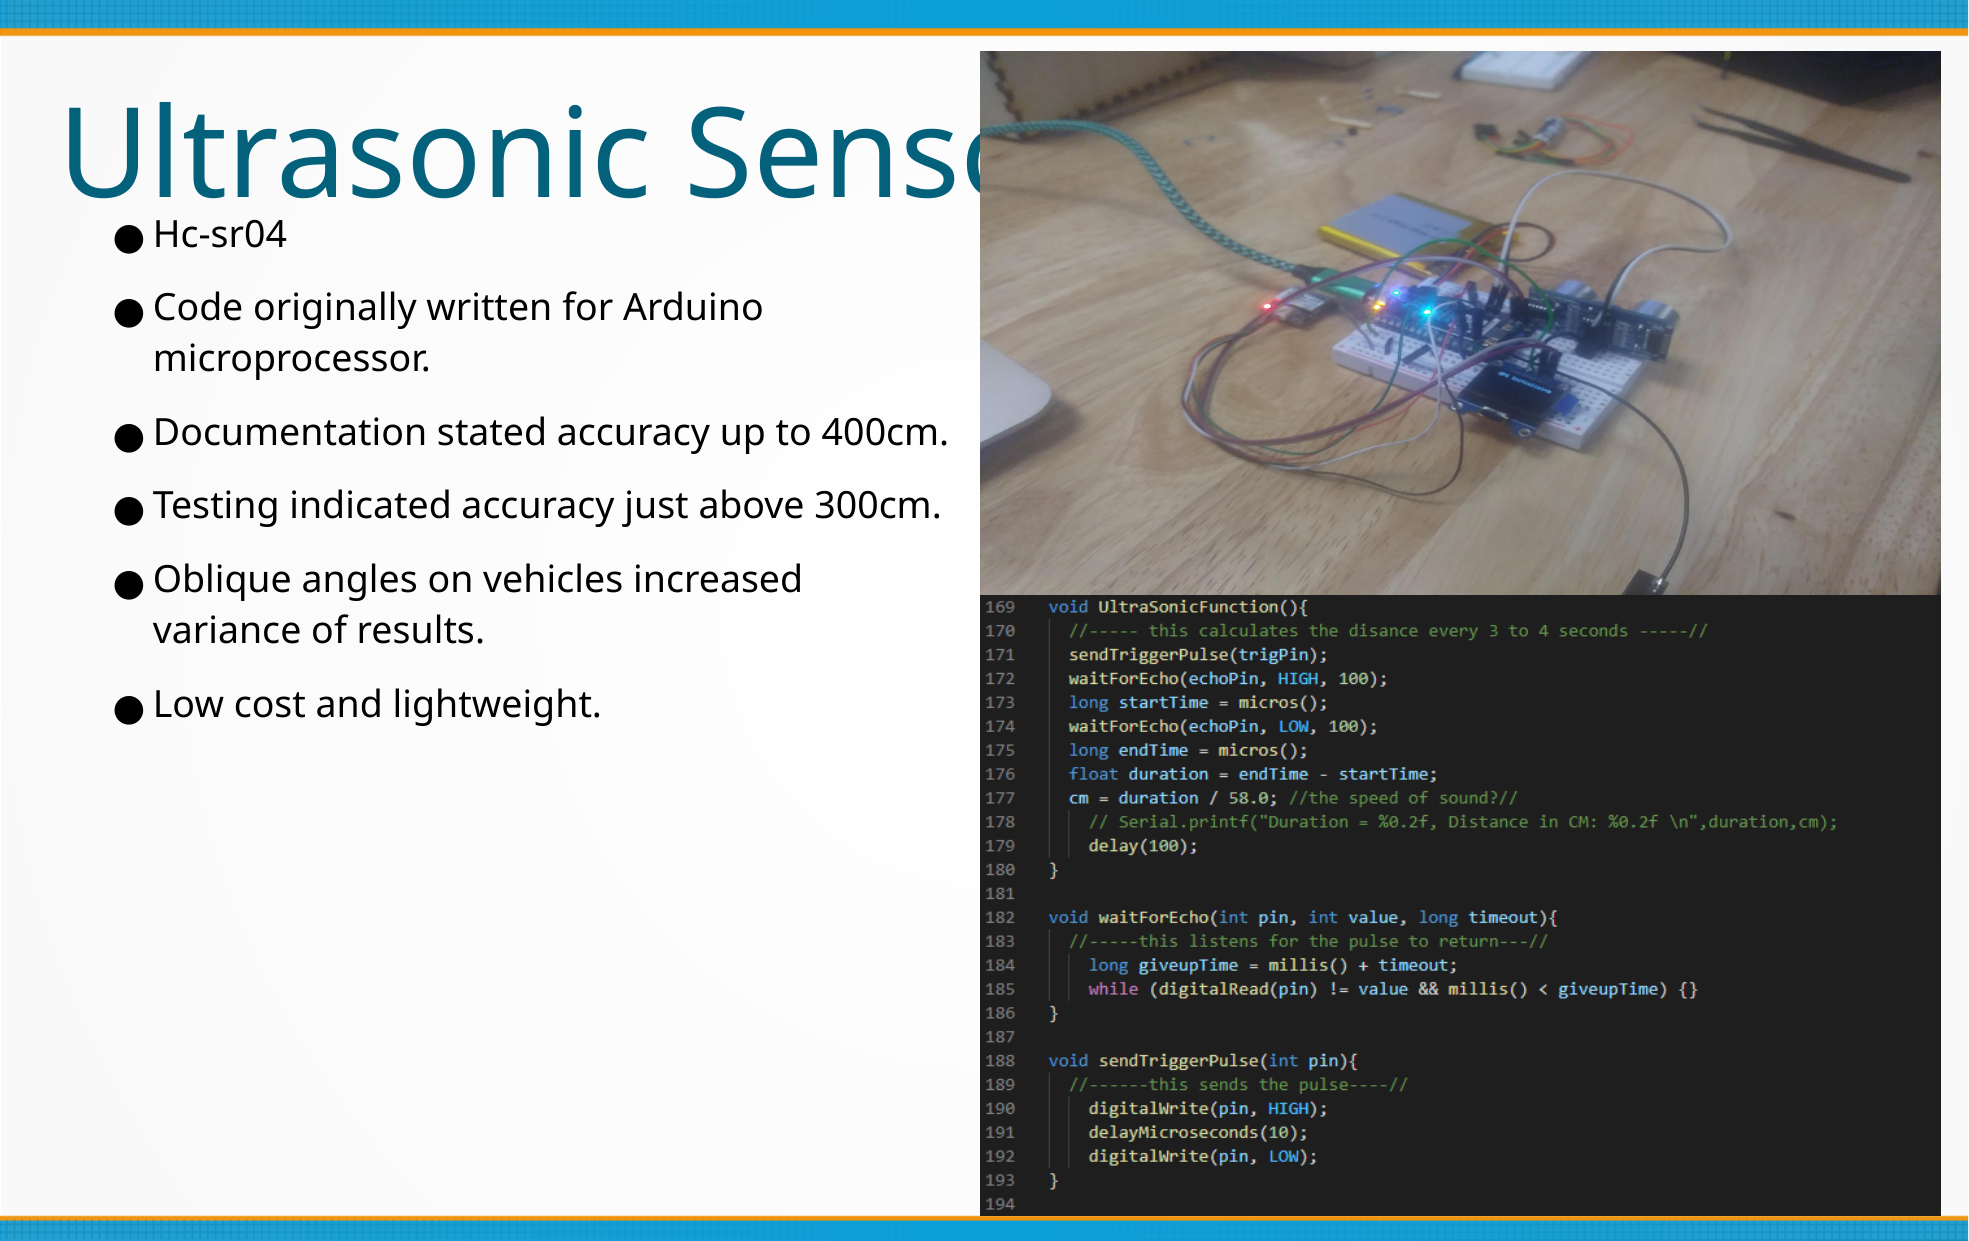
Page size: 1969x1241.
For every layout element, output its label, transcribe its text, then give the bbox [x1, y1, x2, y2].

text_box Hc-sr04 Code originally written for Arduino microprocessor. Documentation stated accuracy up to 400cm. Testing indicated accuracy just above 300cm. Oblique angles on vehicles increased variance of results. Low cost and lightweight. [95, 207, 963, 740]
text_box Ultrasonic Sensor [58, 45, 1830, 252]
picture [0, 0, 1969, 1241]
